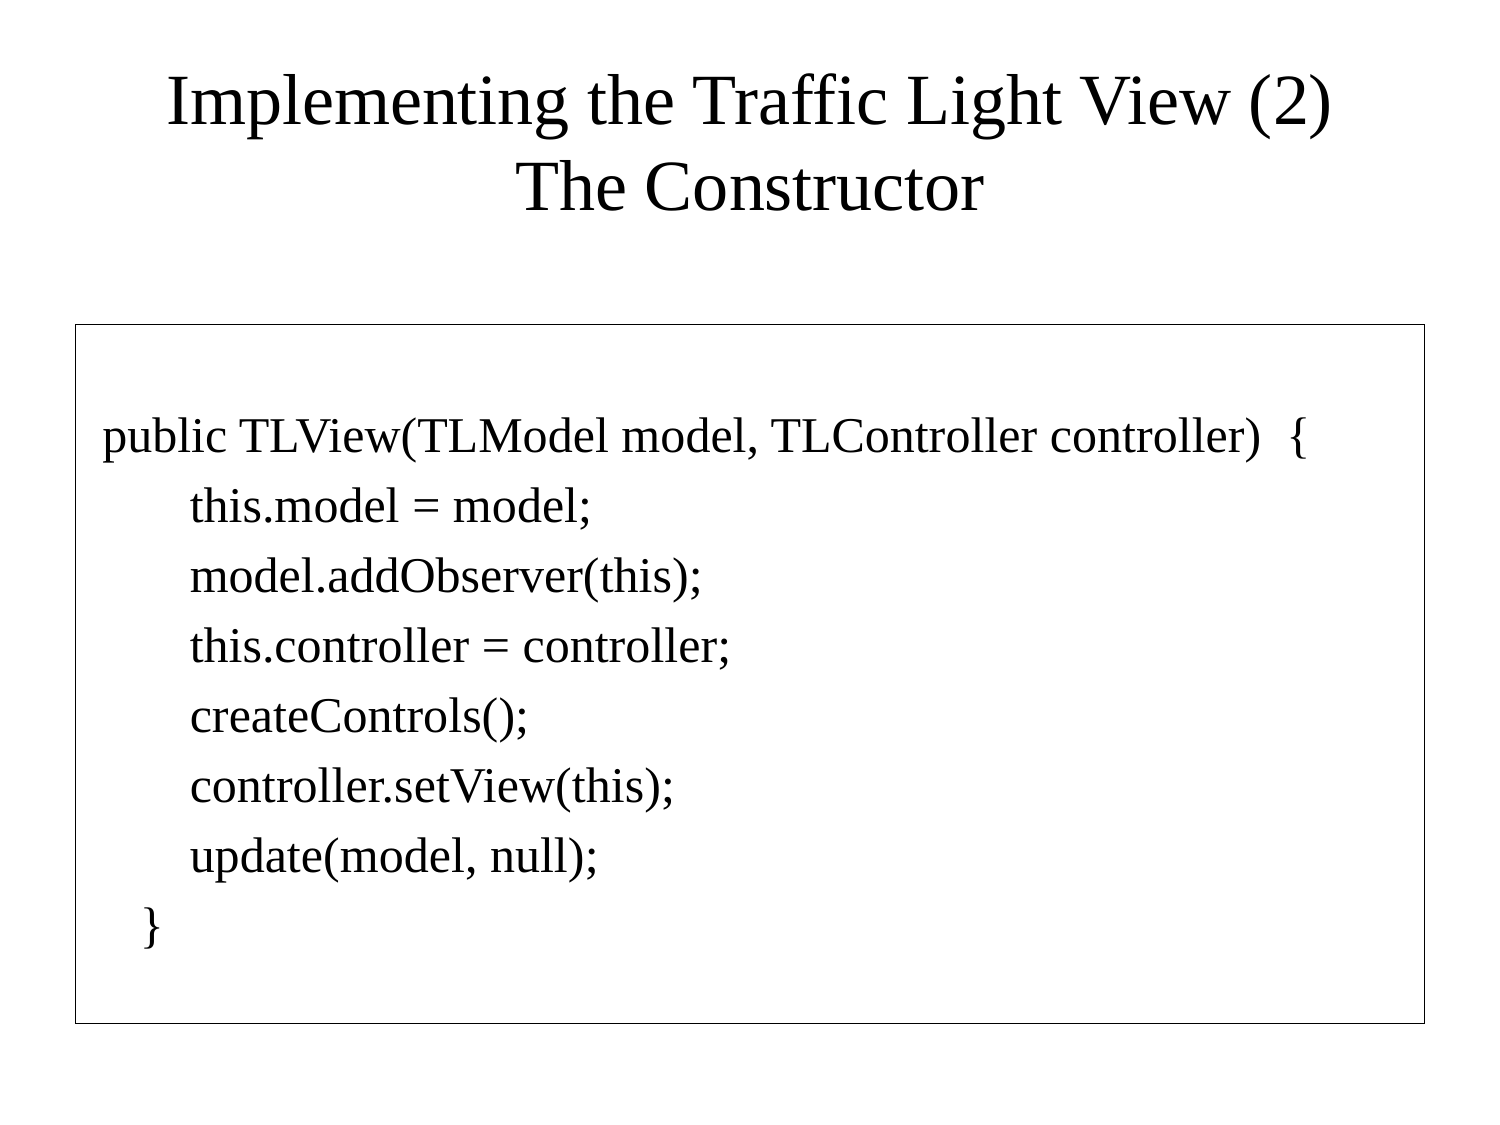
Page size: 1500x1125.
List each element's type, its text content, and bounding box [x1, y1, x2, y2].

list public TLView(TLModel model, TLController controller) { this.model = model; model.addObserver(this); this.controller = controller; createControls(); controller.setView(this); update(model, null); } [75, 324, 1425, 1024]
title Implementing the Traffic Light View (2) The Constructor [75, 45, 1425, 233]
